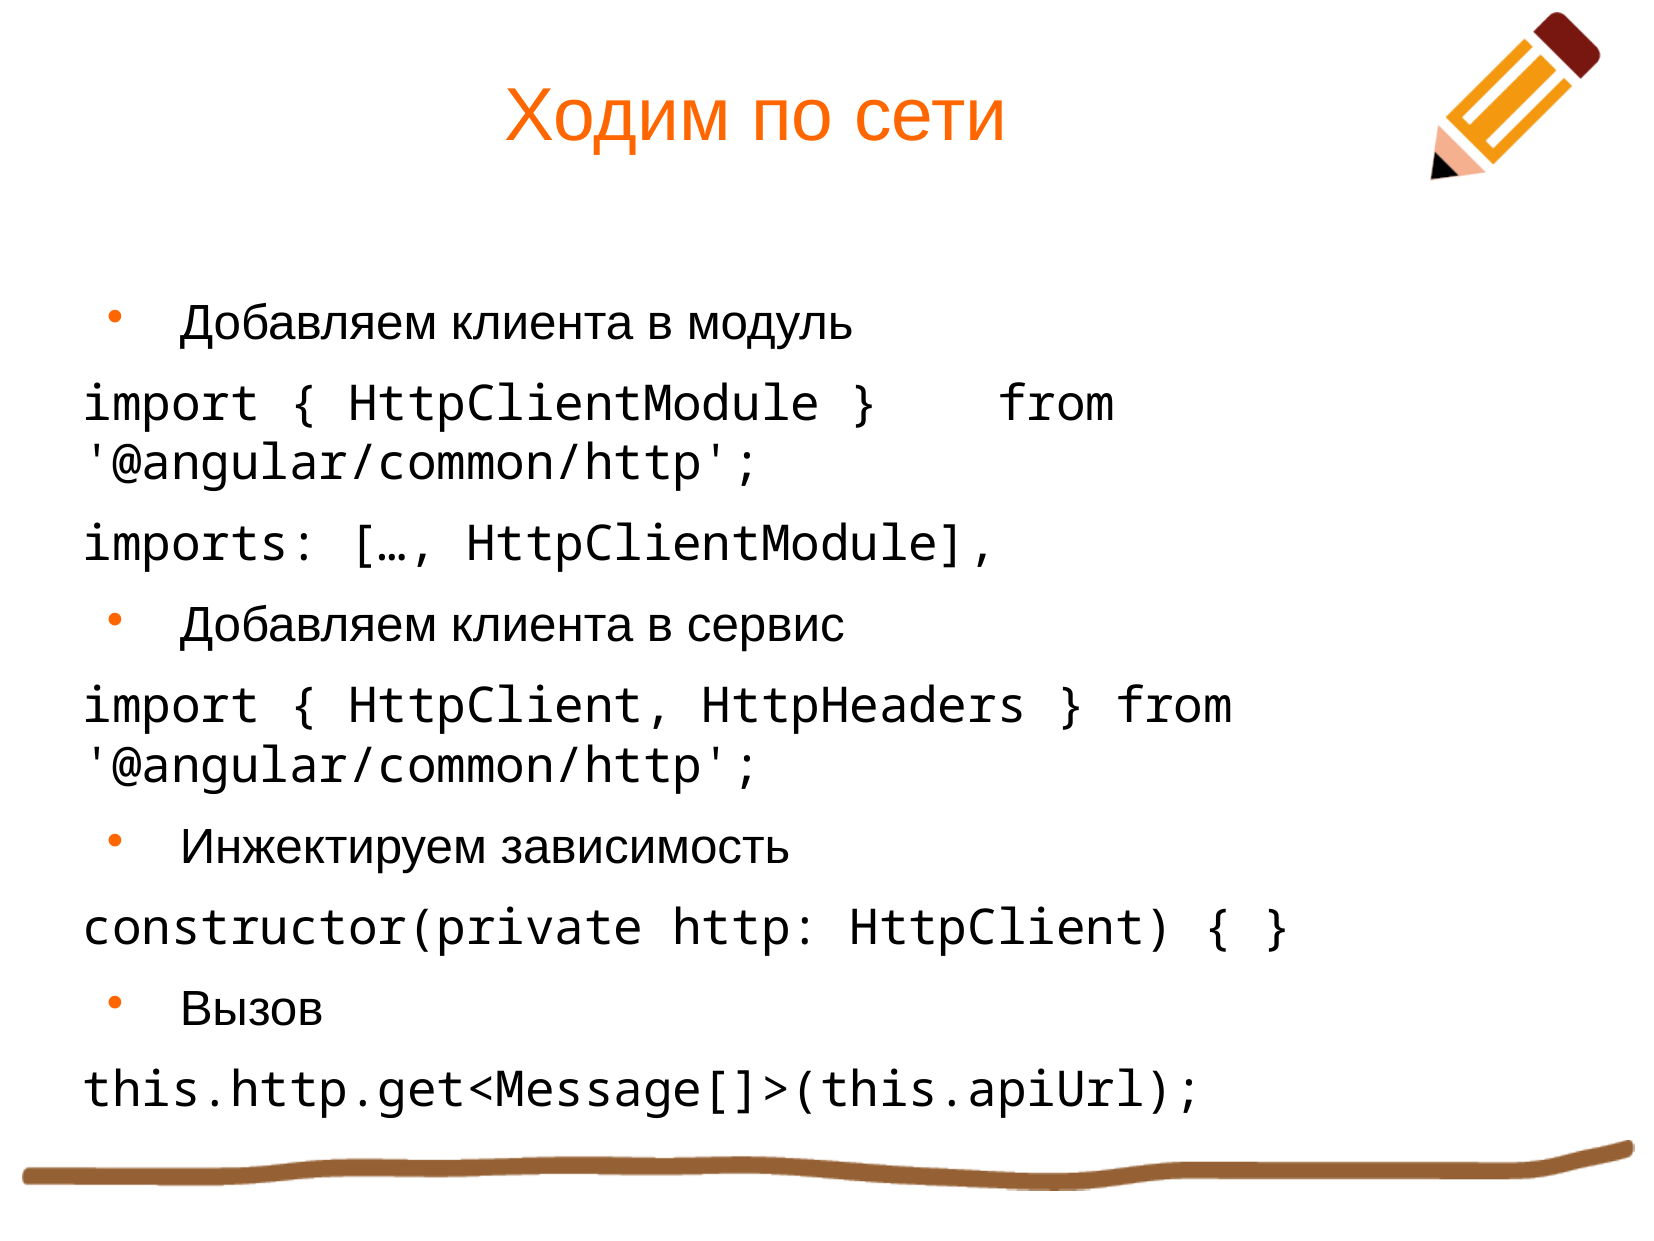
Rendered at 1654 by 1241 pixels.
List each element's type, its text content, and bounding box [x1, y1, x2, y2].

text_box Добавляем клиента в модуль import { HttpClientModule } from '@angular/common/http'; imports: […, HttpClientModule], Добавляем клиента в сервис import { HttpClient, HttpHeaders } from '@angular/common/http'; Инжектируем зависимость constructor(private http: HttpClient) { } Вызов this.http.get<Message[]>(this.apiUrl); [82, 290, 1571, 1121]
text_box Ходим по сети [82, 65, 1430, 156]
picture [22, 1140, 1635, 1191]
picture [1430, 12, 1601, 181]
